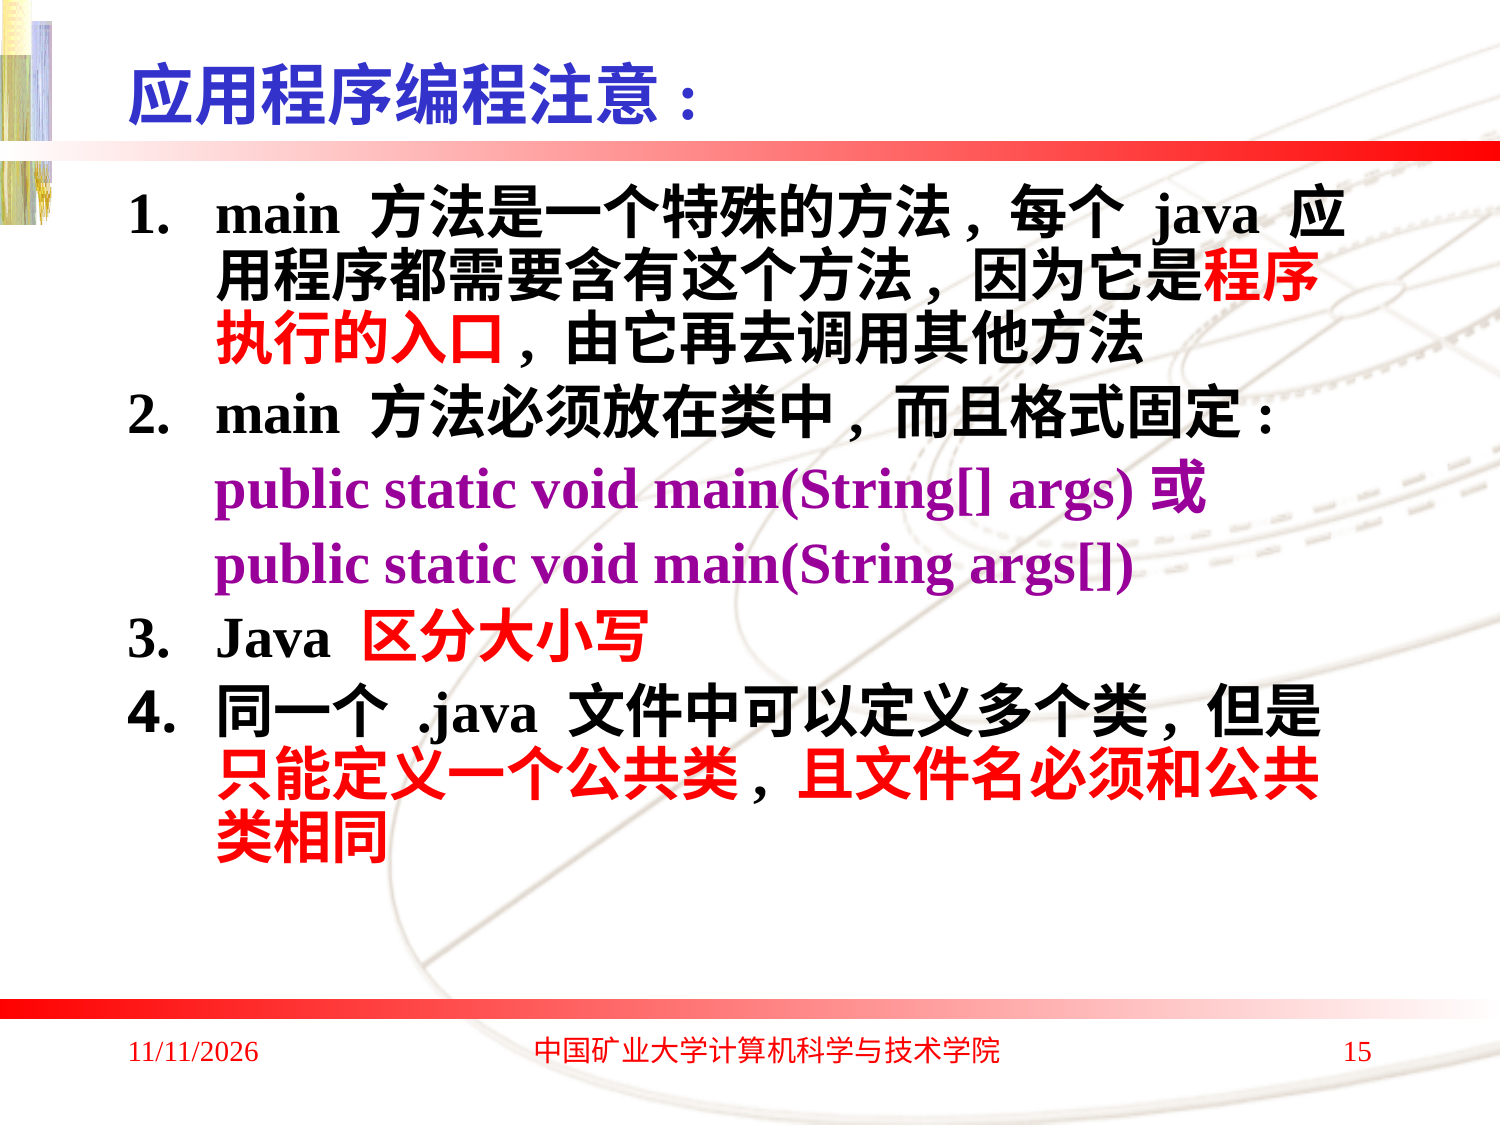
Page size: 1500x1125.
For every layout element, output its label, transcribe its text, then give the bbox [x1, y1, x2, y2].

picture [0, 0, 1500, 142]
slide_number 15 [1074, 1025, 1388, 1100]
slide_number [112, 1025, 425, 1100]
picture [0, 1018, 1500, 1125]
list 应用程序编程注意: main 方法是一个特殊的方法, 每个 java 应用程序都需要含有这个方法, 因为它是程序执行的入口, 由它再去调用其他方法 main 方法必须放在类中, 而且格式固定: public static void main(String[] args)或 public static void main(String args[]) Java 区分大小写 同一个 .java 文件中可以定义多个类, 但是只能定义一个公共类, 且文件名必须和公共类相同 [112, 54, 1388, 825]
picture [0, 161, 1500, 999]
footer 中国矿业大学计算机科学与技术学院 [512, 1025, 1023, 1100]
